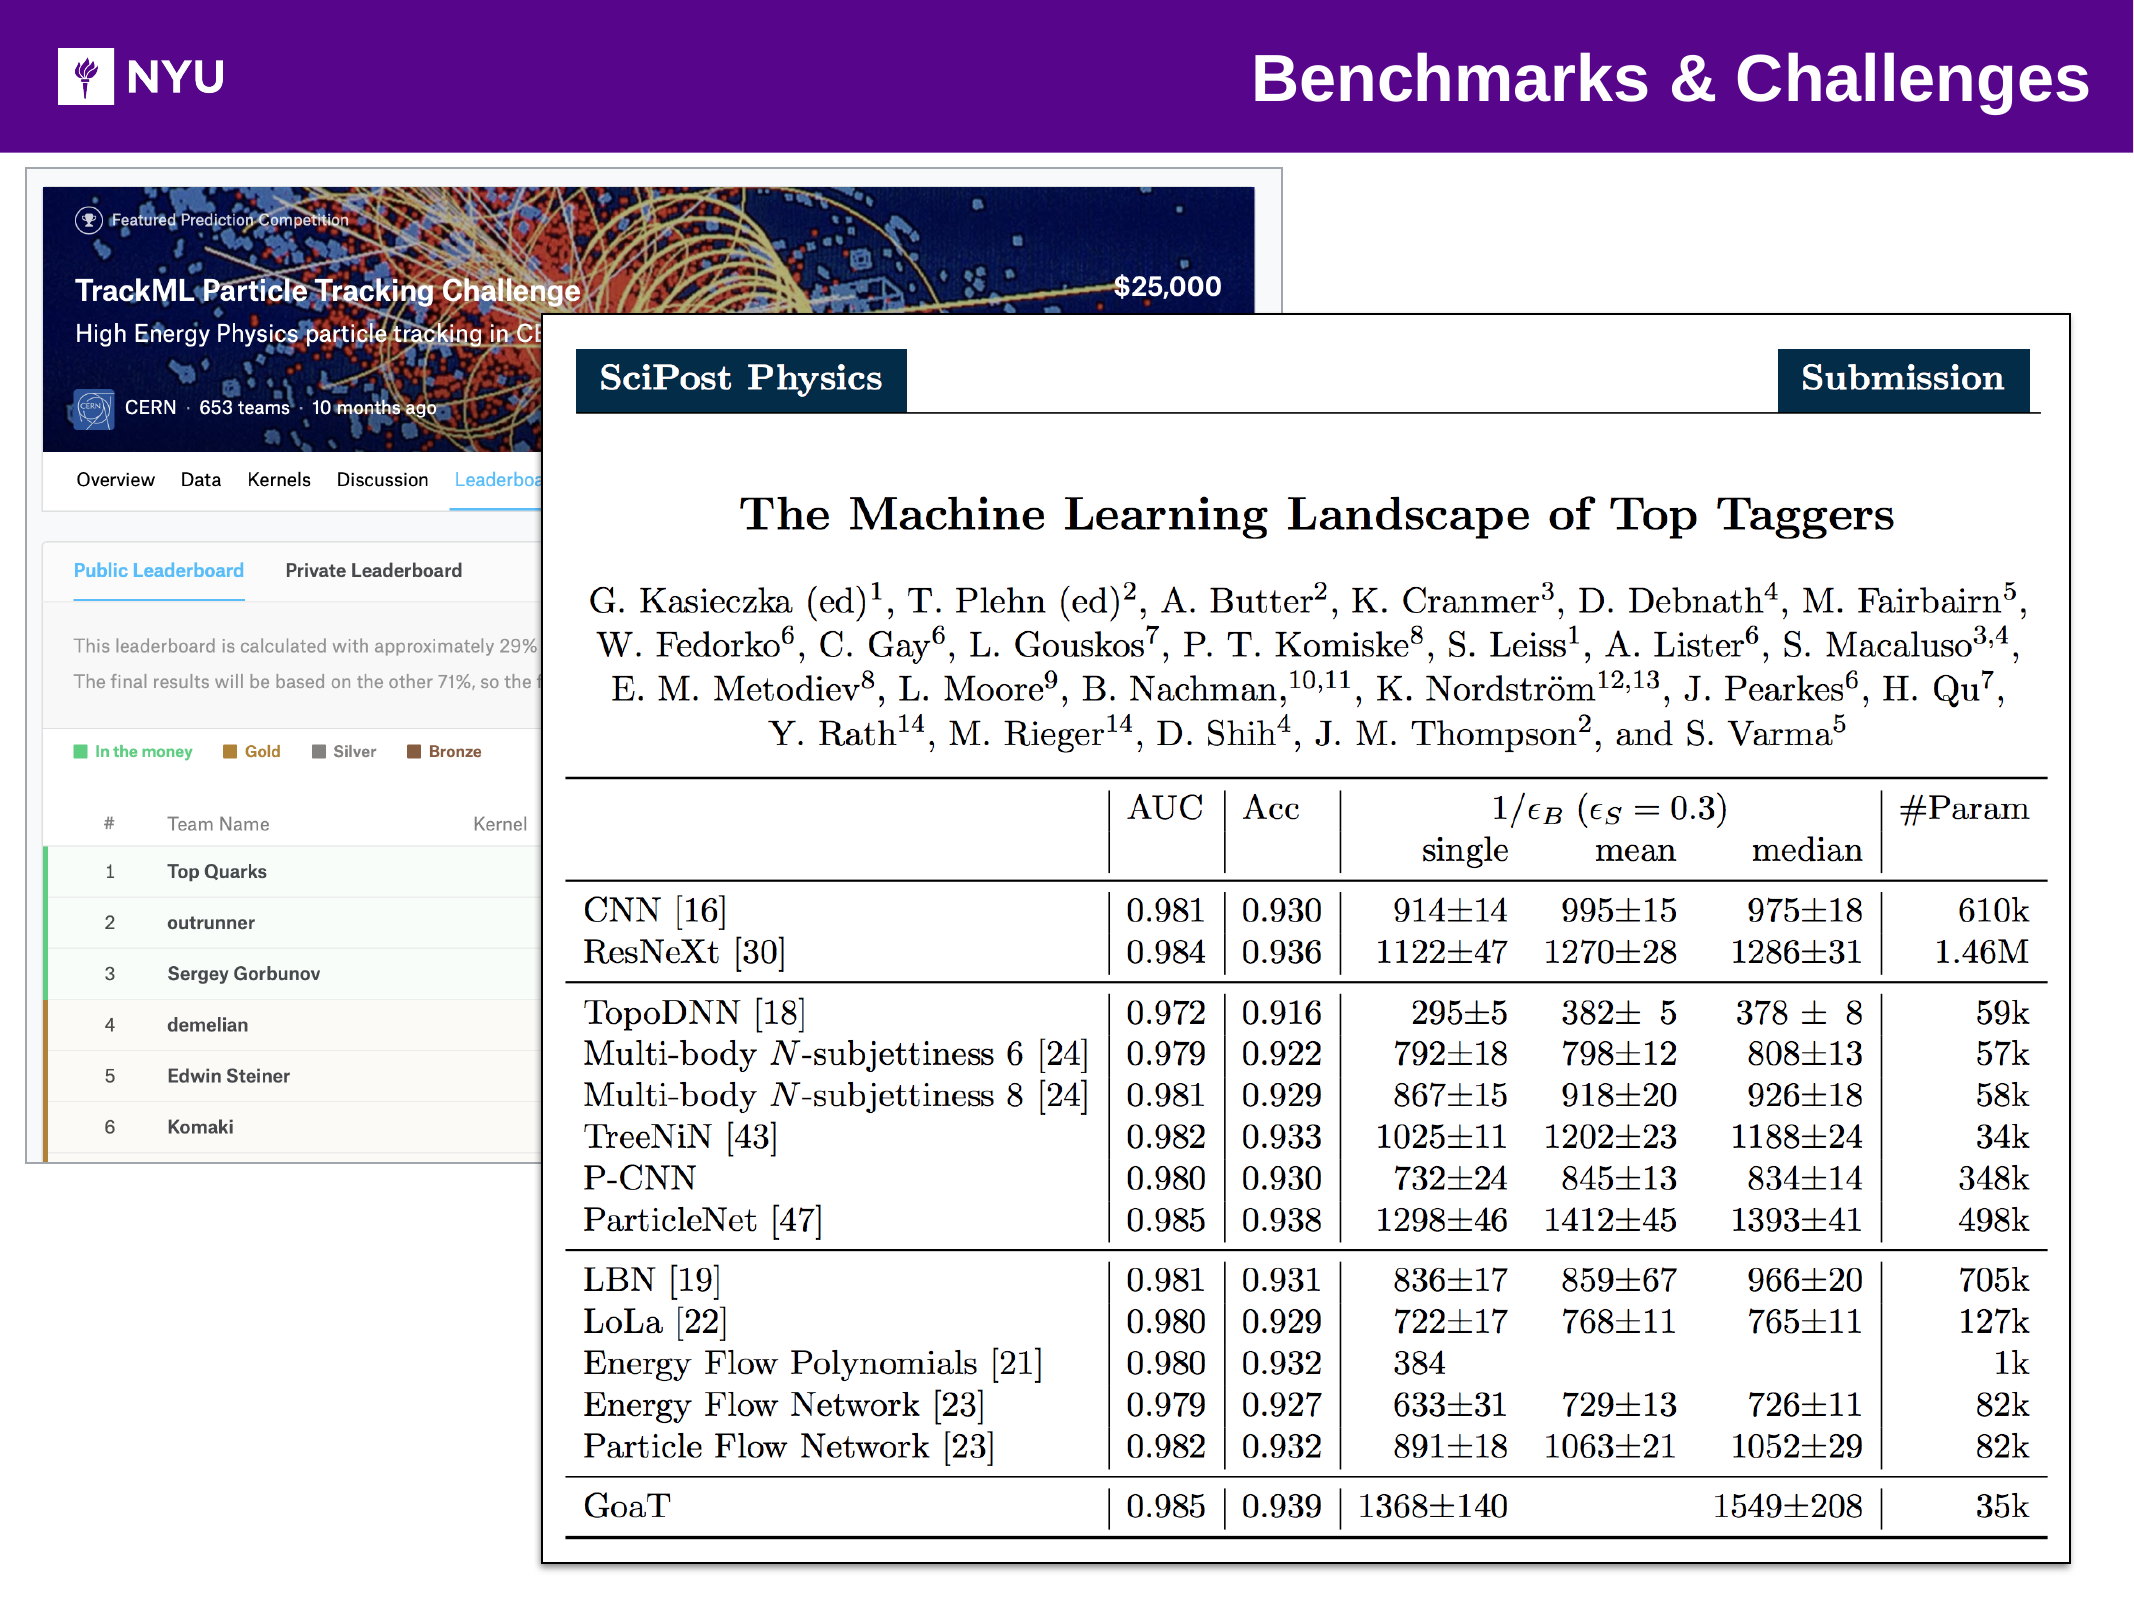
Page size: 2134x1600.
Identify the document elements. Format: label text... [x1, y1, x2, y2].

picture [26, 169, 1282, 1162]
text_box [542, 314, 2070, 1564]
text_box Benchmarks & Challenges [26, 26, 2100, 123]
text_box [554, 328, 2055, 1549]
